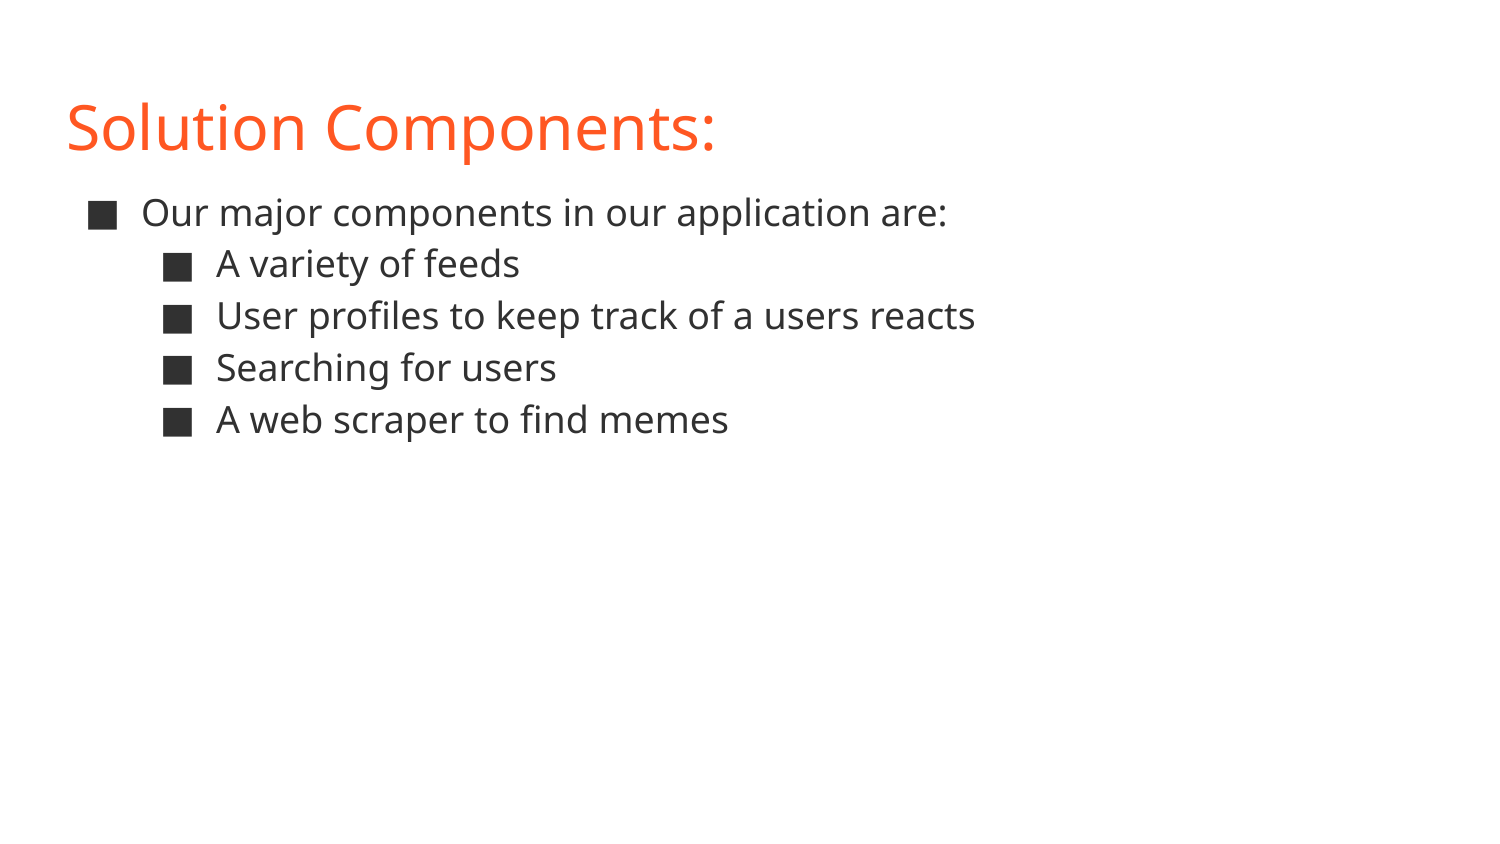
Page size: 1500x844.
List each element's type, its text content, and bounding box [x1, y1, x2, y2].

title Solution Components: [51, 72, 1449, 166]
list Our major components in our application are: A variety of feeds User profiles to keep track of a users reacts Searching for users A web scraper to find memes [51, 166, 1449, 709]
